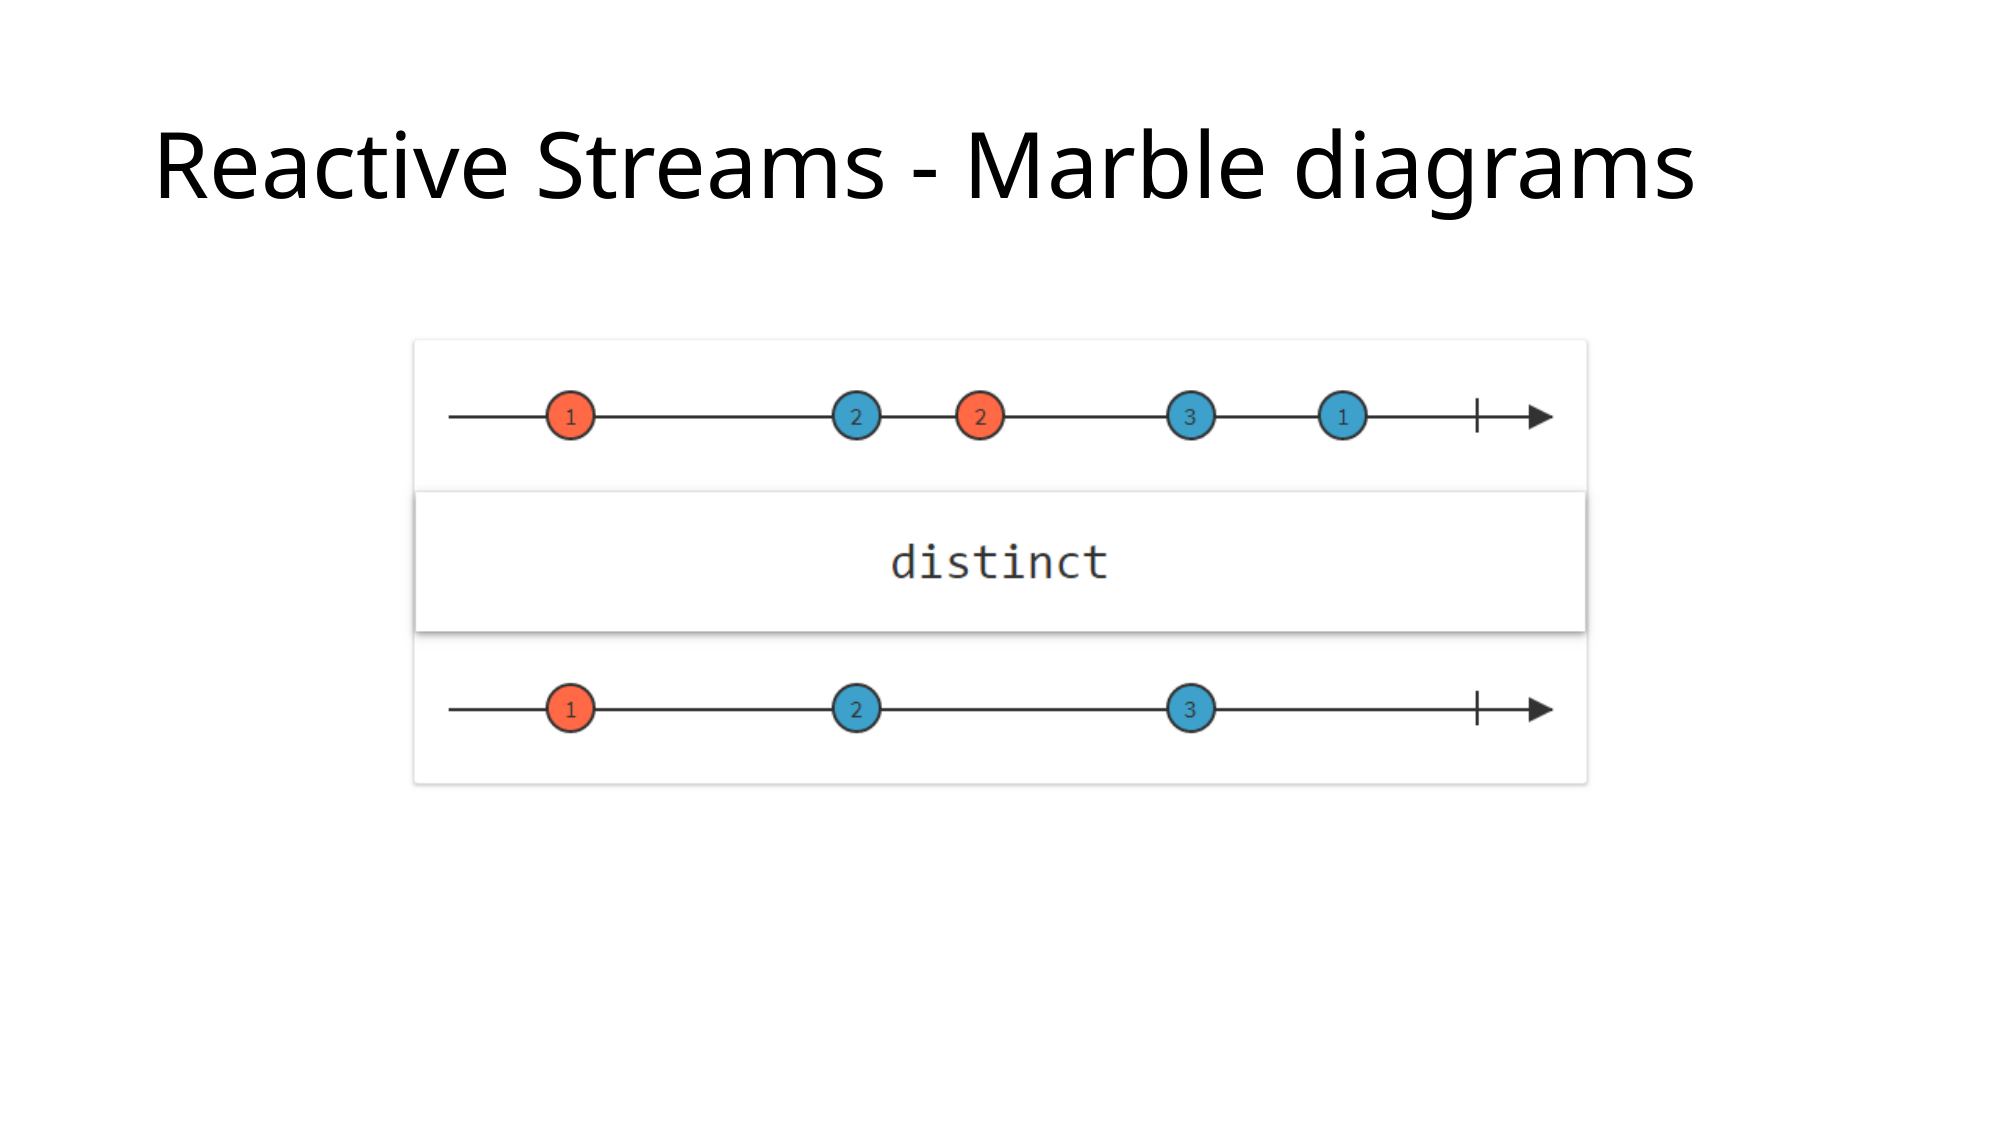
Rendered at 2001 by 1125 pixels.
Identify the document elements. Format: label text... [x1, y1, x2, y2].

picture [399, 328, 1601, 797]
title Reactive Streams - Marble diagrams [137, 59, 1863, 278]
